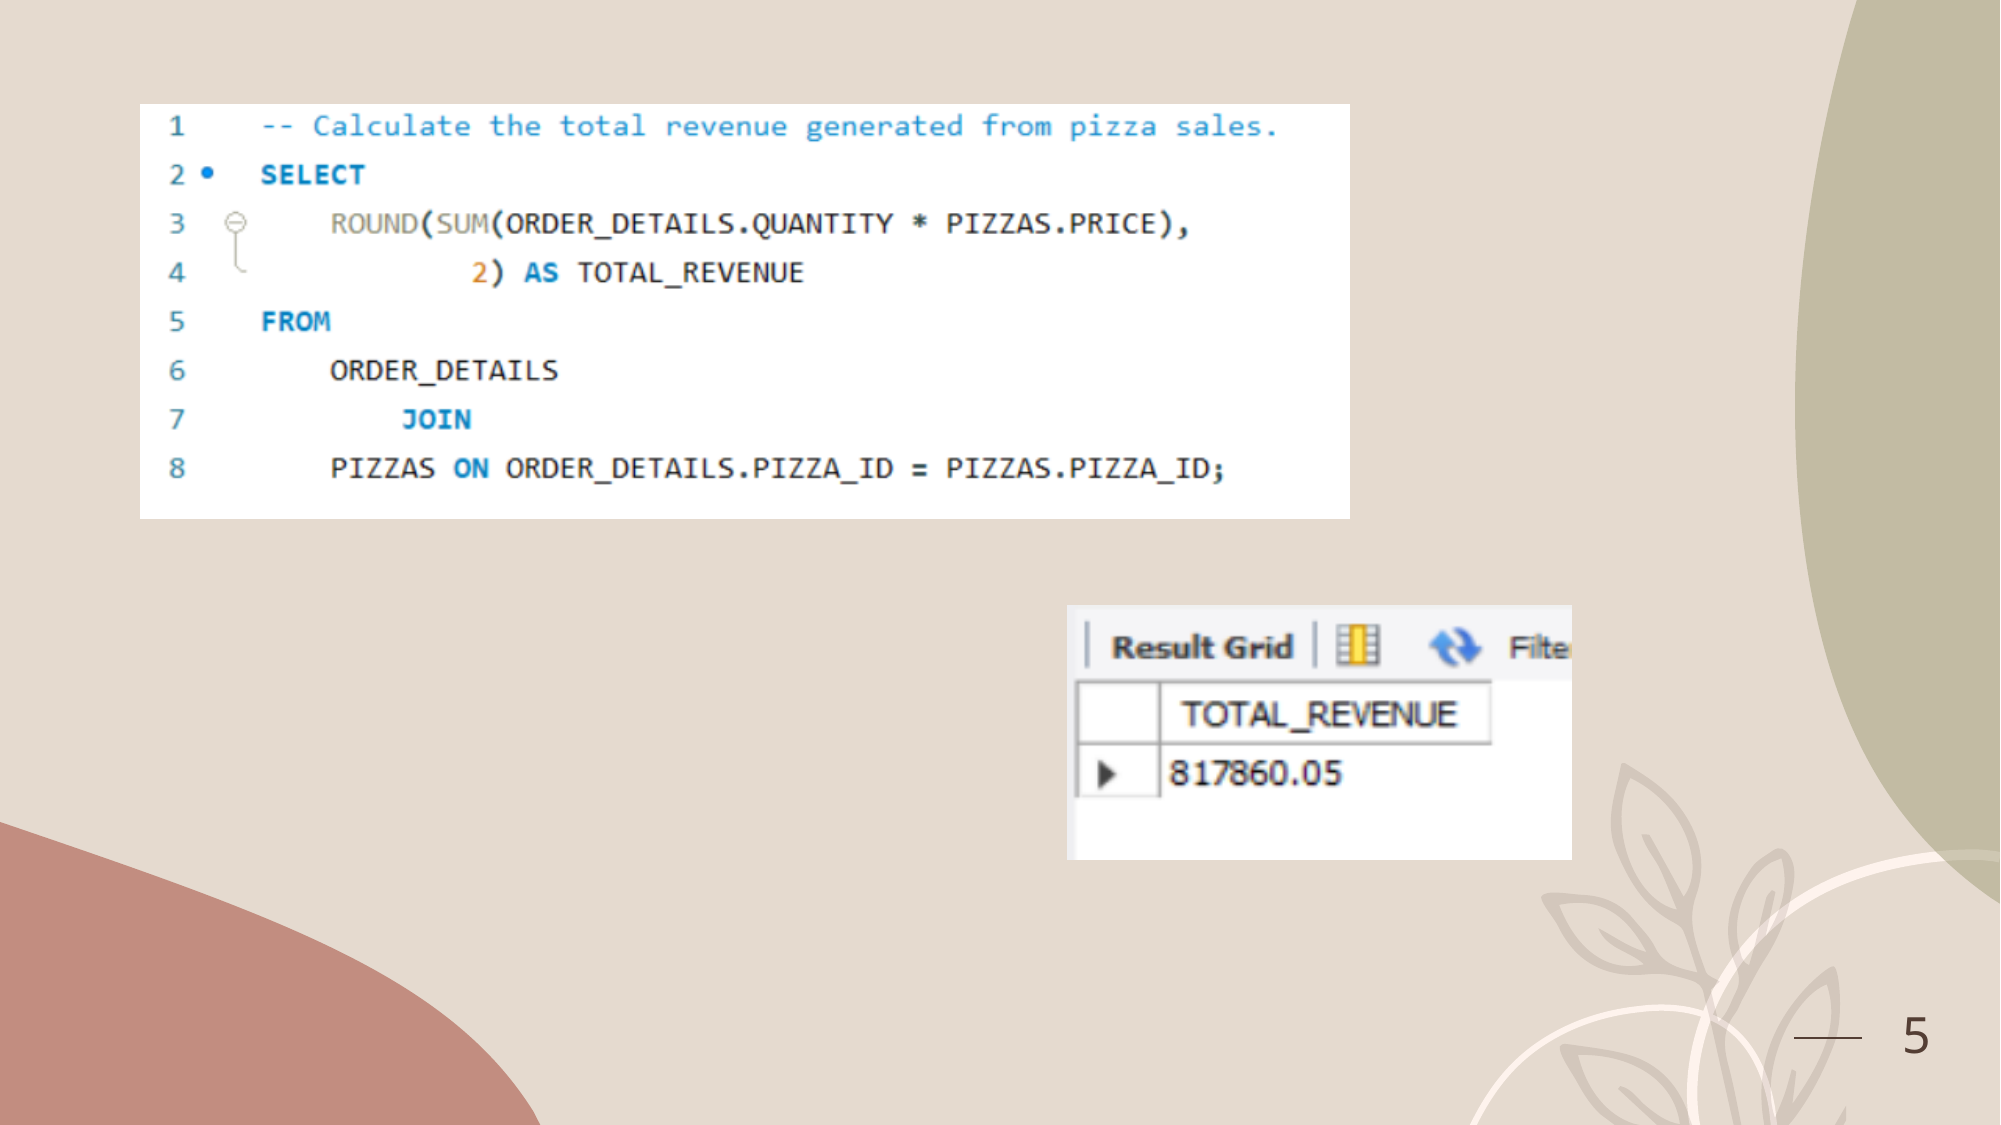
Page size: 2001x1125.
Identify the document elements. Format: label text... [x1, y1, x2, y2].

picture [1067, 605, 1572, 860]
picture [139, 104, 1350, 519]
slide_number 5 [1862, 964, 1971, 1112]
